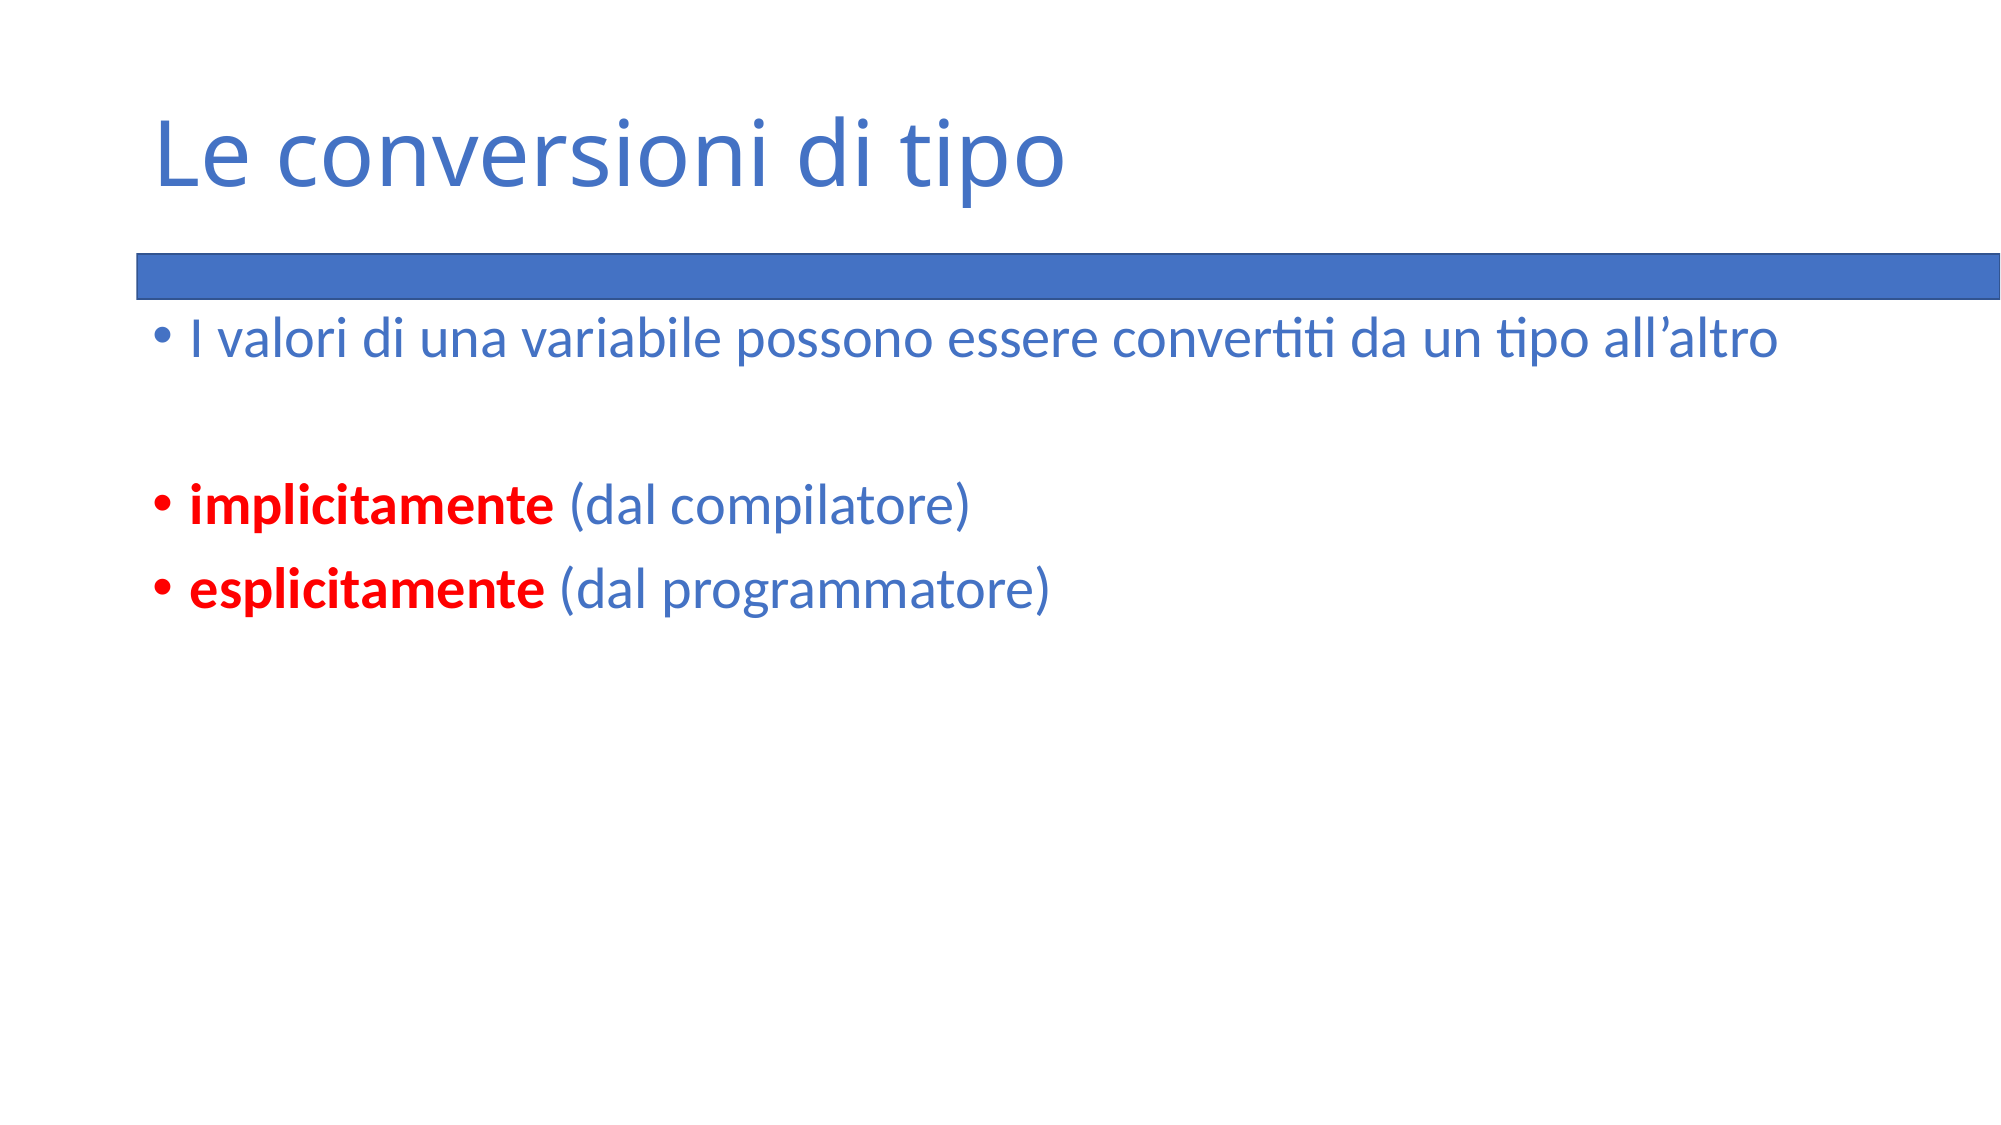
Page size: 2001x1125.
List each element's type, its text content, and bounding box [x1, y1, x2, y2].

list I valori di una variabile possono essere convertiti da un tipo all’altro implicitamente (dal compilatore) esplicitamente (dal programmatore) [137, 299, 1863, 1014]
title Le conversioni di tipo [137, 59, 1863, 255]
